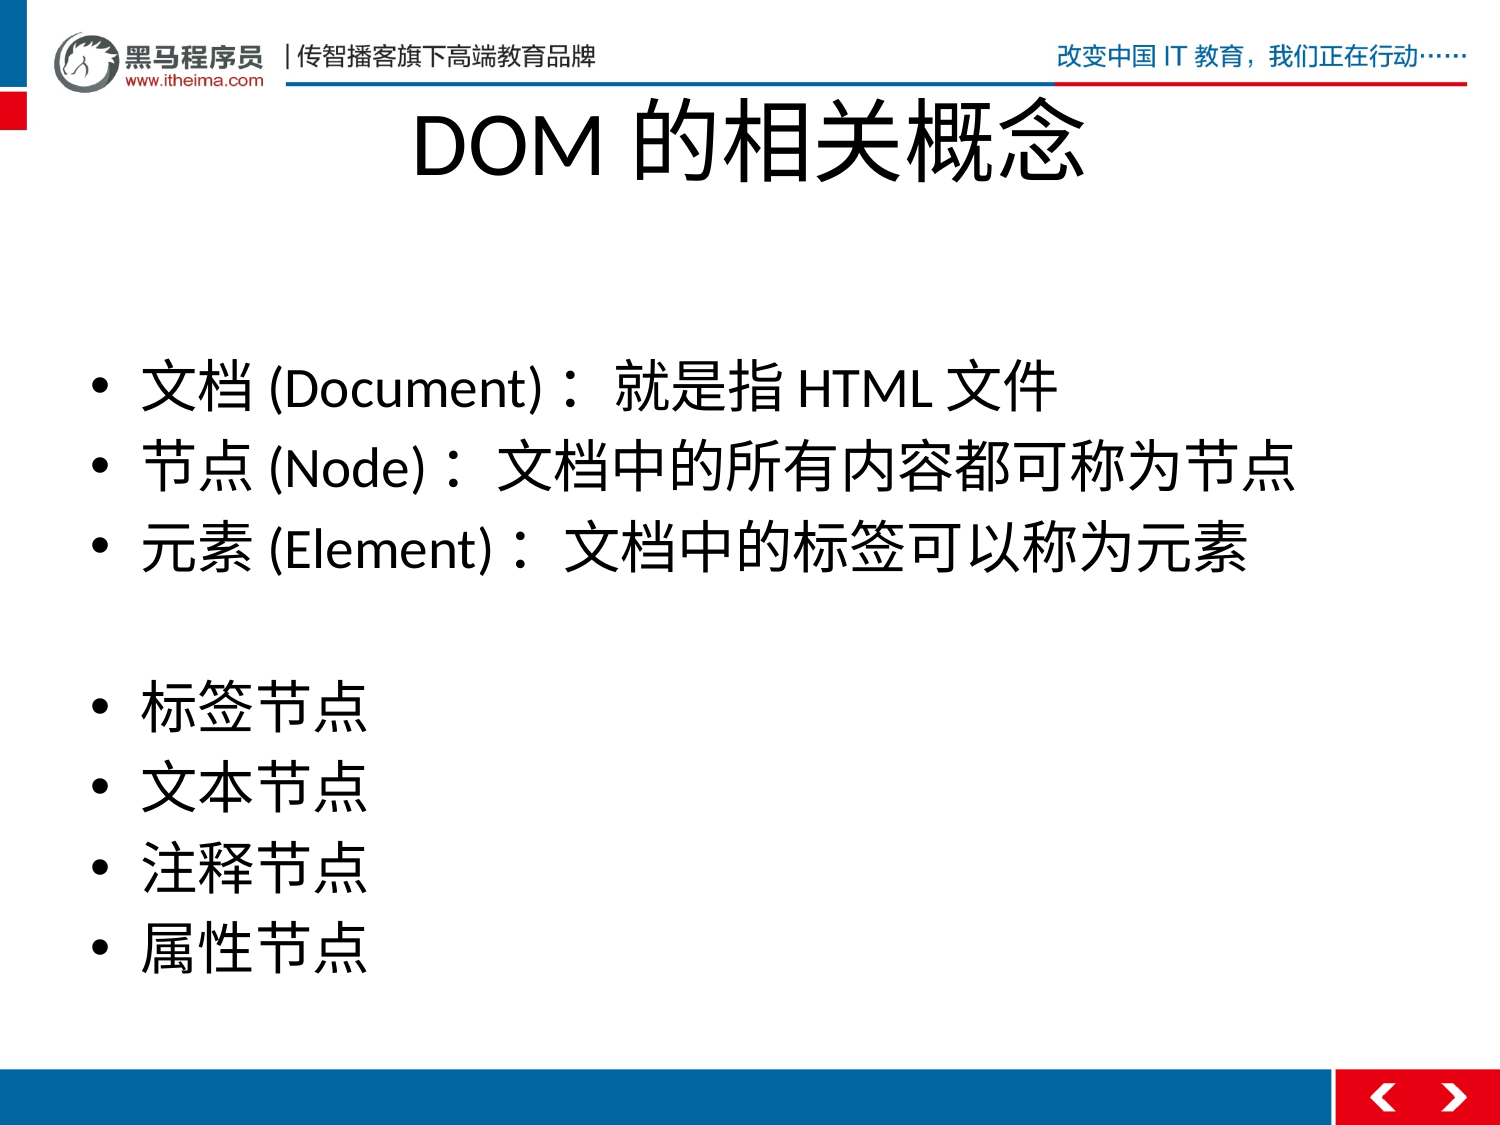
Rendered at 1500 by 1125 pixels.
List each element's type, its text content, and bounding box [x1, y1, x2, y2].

title DOM的相关概念 [75, 45, 1425, 233]
picture [0, 0, 1500, 1125]
list 文档(Document)：就是指HTML文件 节点(Node)：文档中的所有内容都可称为节点 元素(Element)：文档中的标签可以称为元素 标签节点 文本节点 注释节点 属性节点 [75, 262, 1425, 1005]
